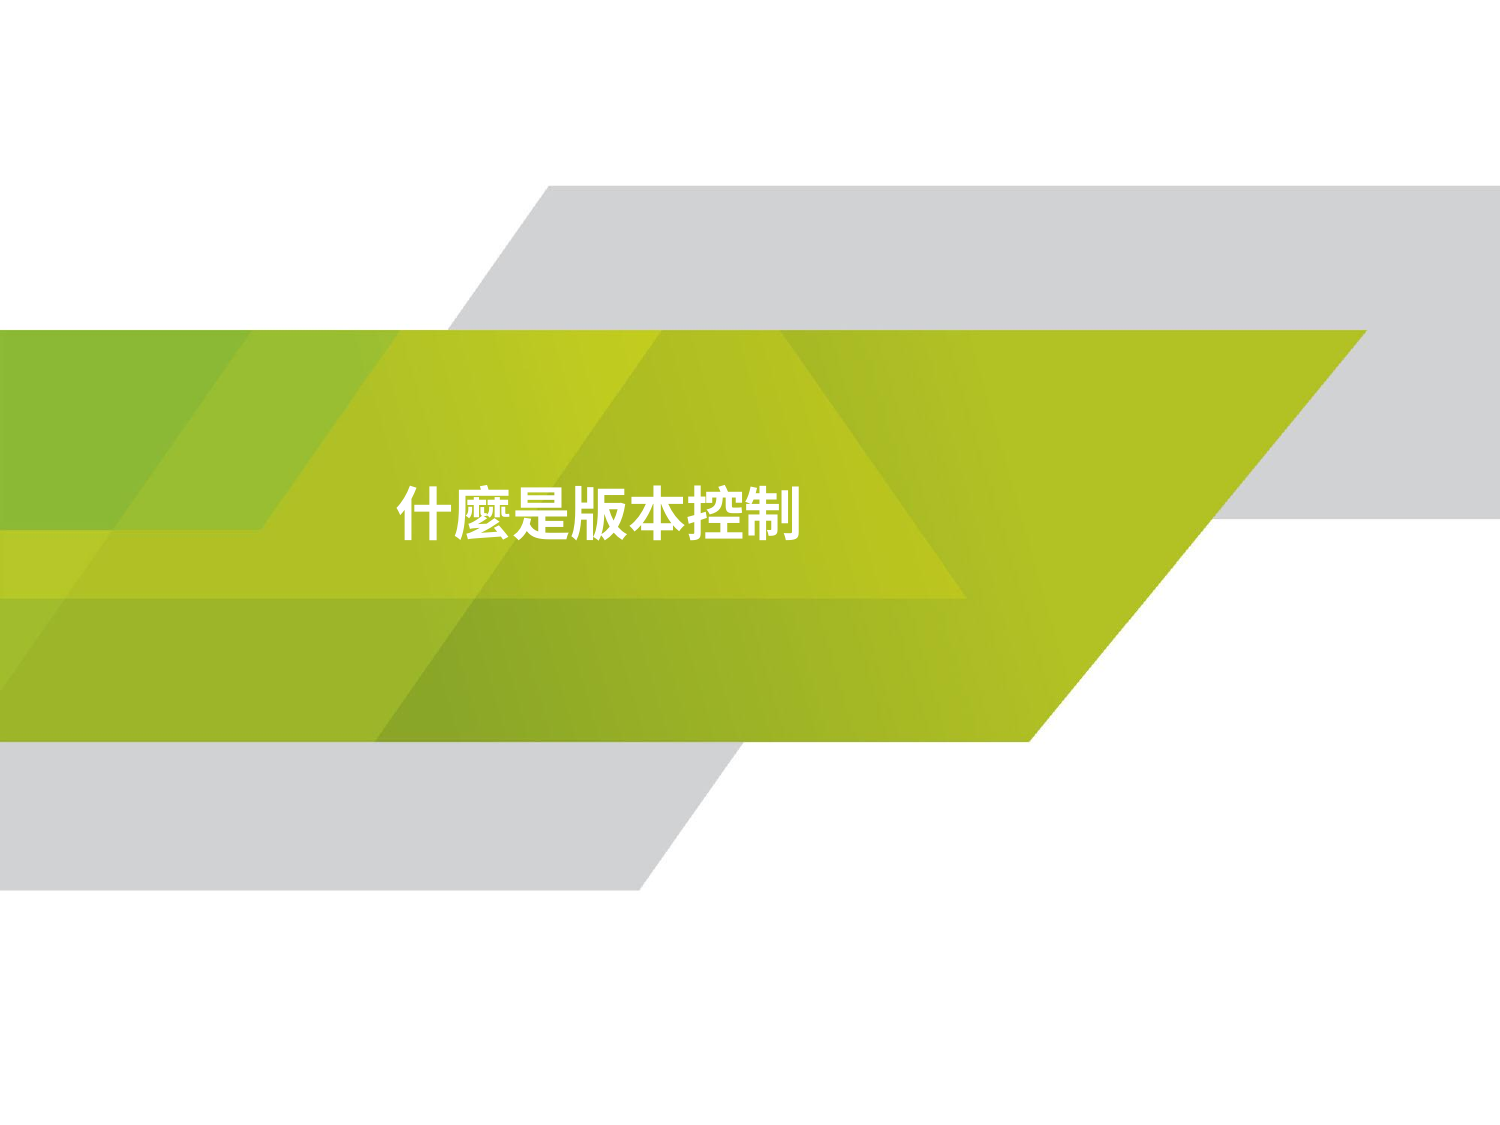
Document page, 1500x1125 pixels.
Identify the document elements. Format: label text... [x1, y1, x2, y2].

title 什麼是版本控制 [395, 479, 1081, 545]
picture [0, 0, 1500, 1125]
